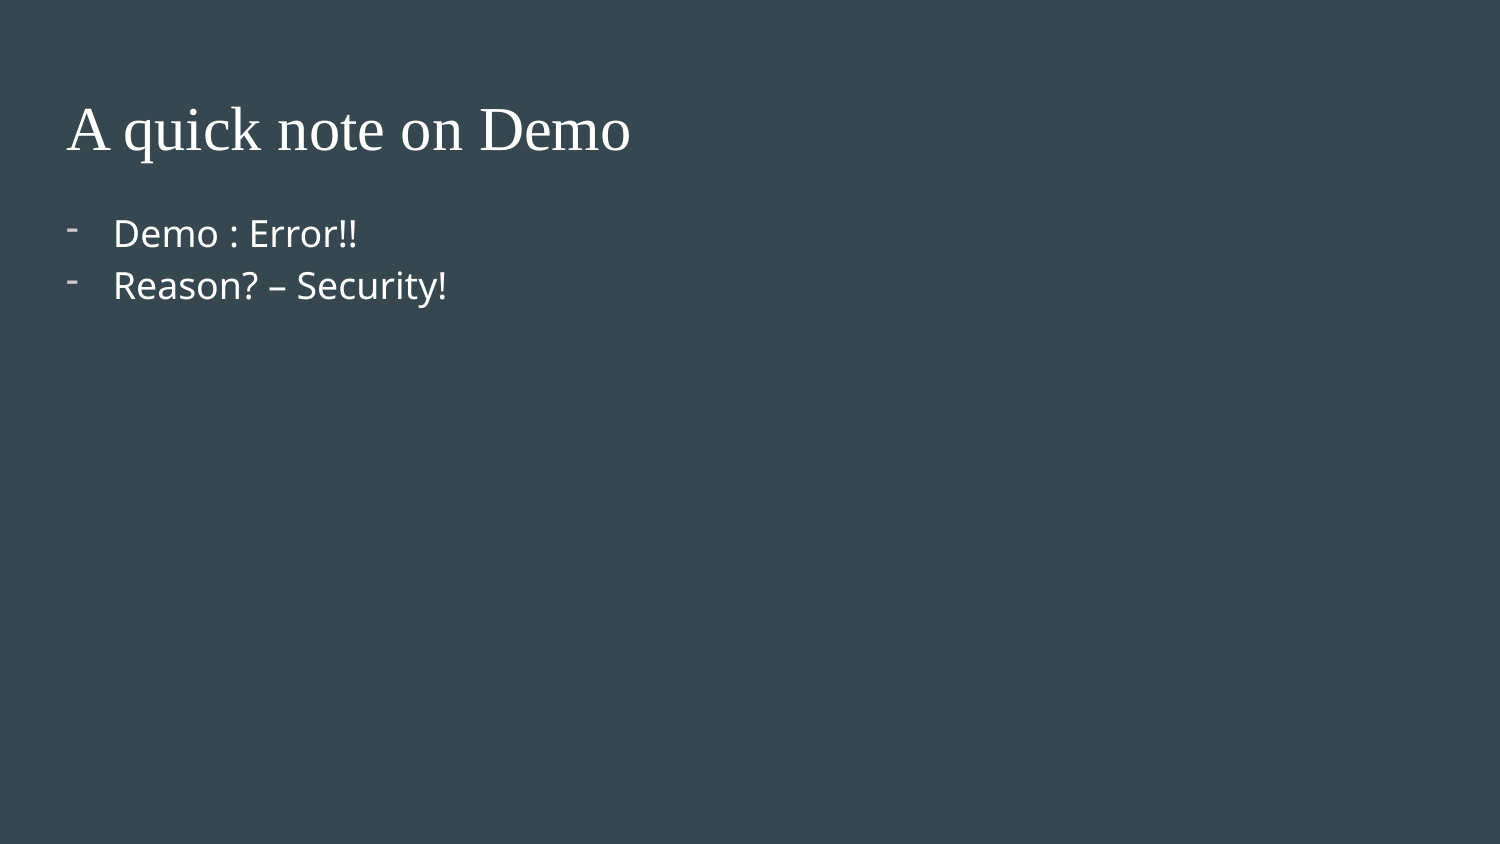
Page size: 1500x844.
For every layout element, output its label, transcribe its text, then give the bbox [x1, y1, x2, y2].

text_box A quick note on Demo [51, 72, 1449, 167]
text_box Demo : Error!! Reason? – Security! [51, 188, 823, 472]
